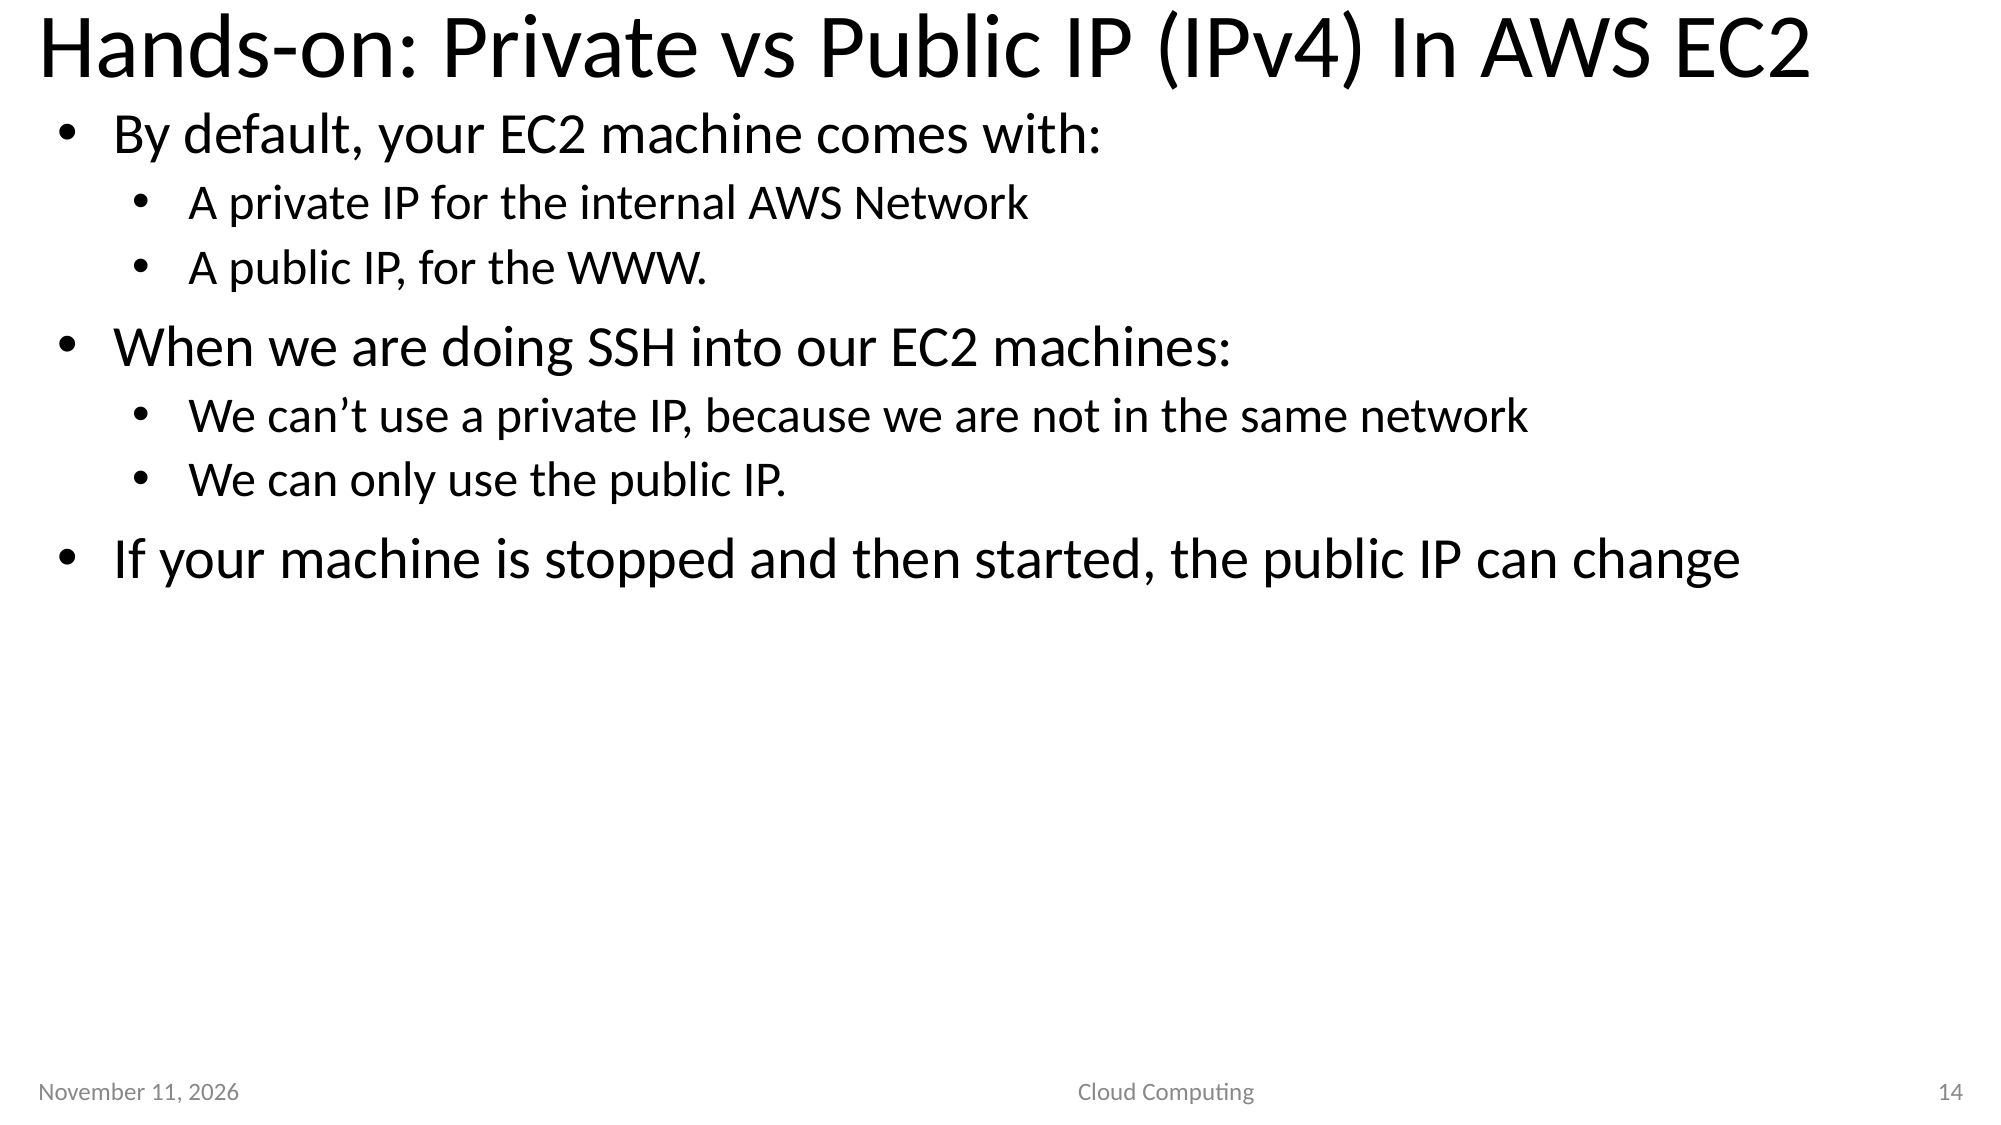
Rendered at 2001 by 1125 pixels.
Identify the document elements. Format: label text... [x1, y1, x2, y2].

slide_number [23, 1060, 474, 1121]
list By default, your EC2 machine comes with: A private IP for the internal AWS Network A public IP, for the WWW. When we are doing SSH into our EC2 machines: We can’t use a private IP, because we are not in the same network We can only use the public IP. If your machine is stopped and then started, the public IP can change [23, 95, 1979, 1061]
title Hands-on: Private vs Public IP (IPv4) In AWS EC2 [23, 0, 1979, 95]
footer Cloud Computing [483, 1060, 1850, 1121]
slide_number 14 [1859, 1060, 1979, 1121]
